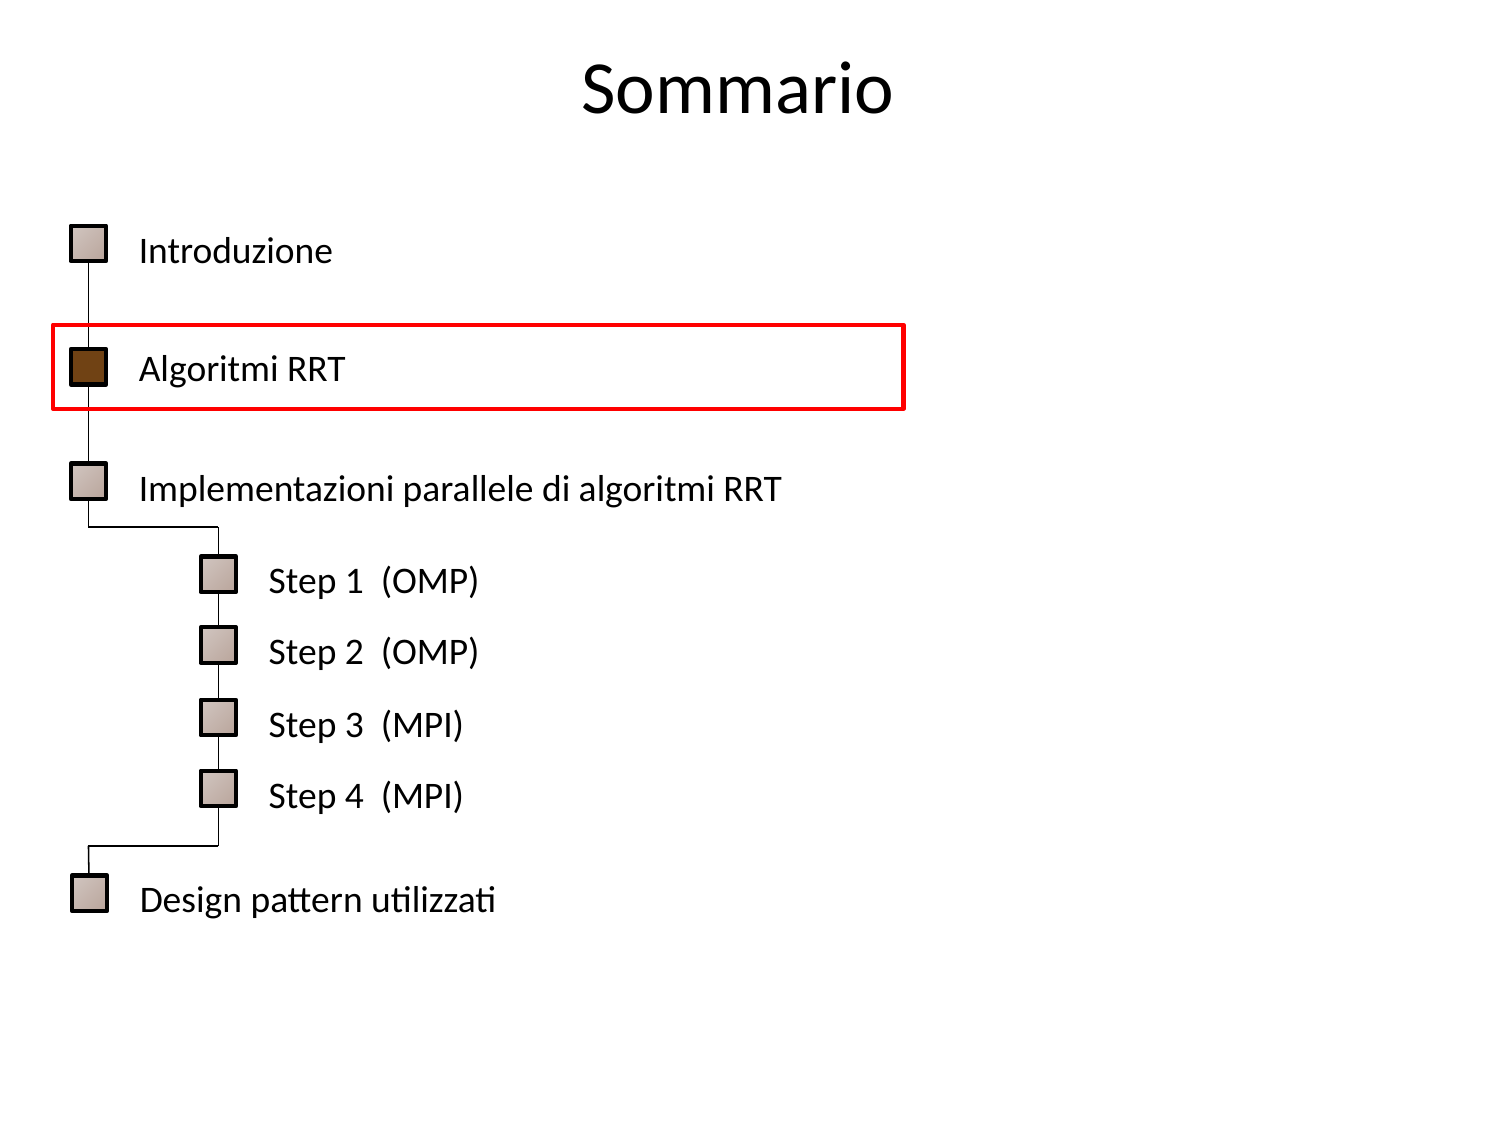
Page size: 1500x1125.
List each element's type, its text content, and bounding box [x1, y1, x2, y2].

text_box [70, 218, 1365, 929]
text_box [51, 323, 65, 411]
text_box Sommario [11, 30, 1465, 136]
